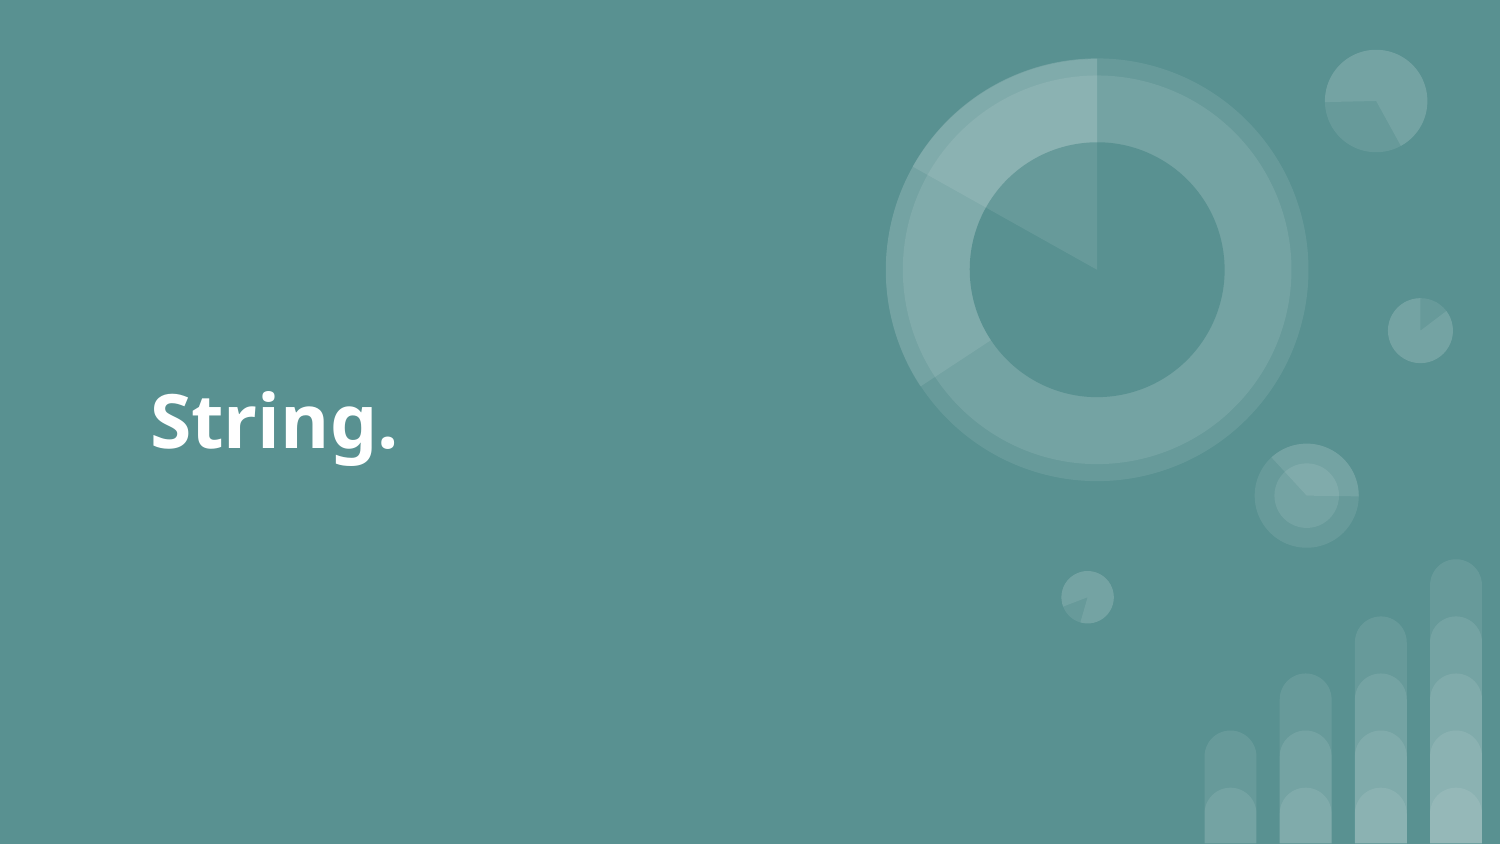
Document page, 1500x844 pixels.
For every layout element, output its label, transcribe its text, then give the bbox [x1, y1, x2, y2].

title String. [135, 264, 891, 572]
